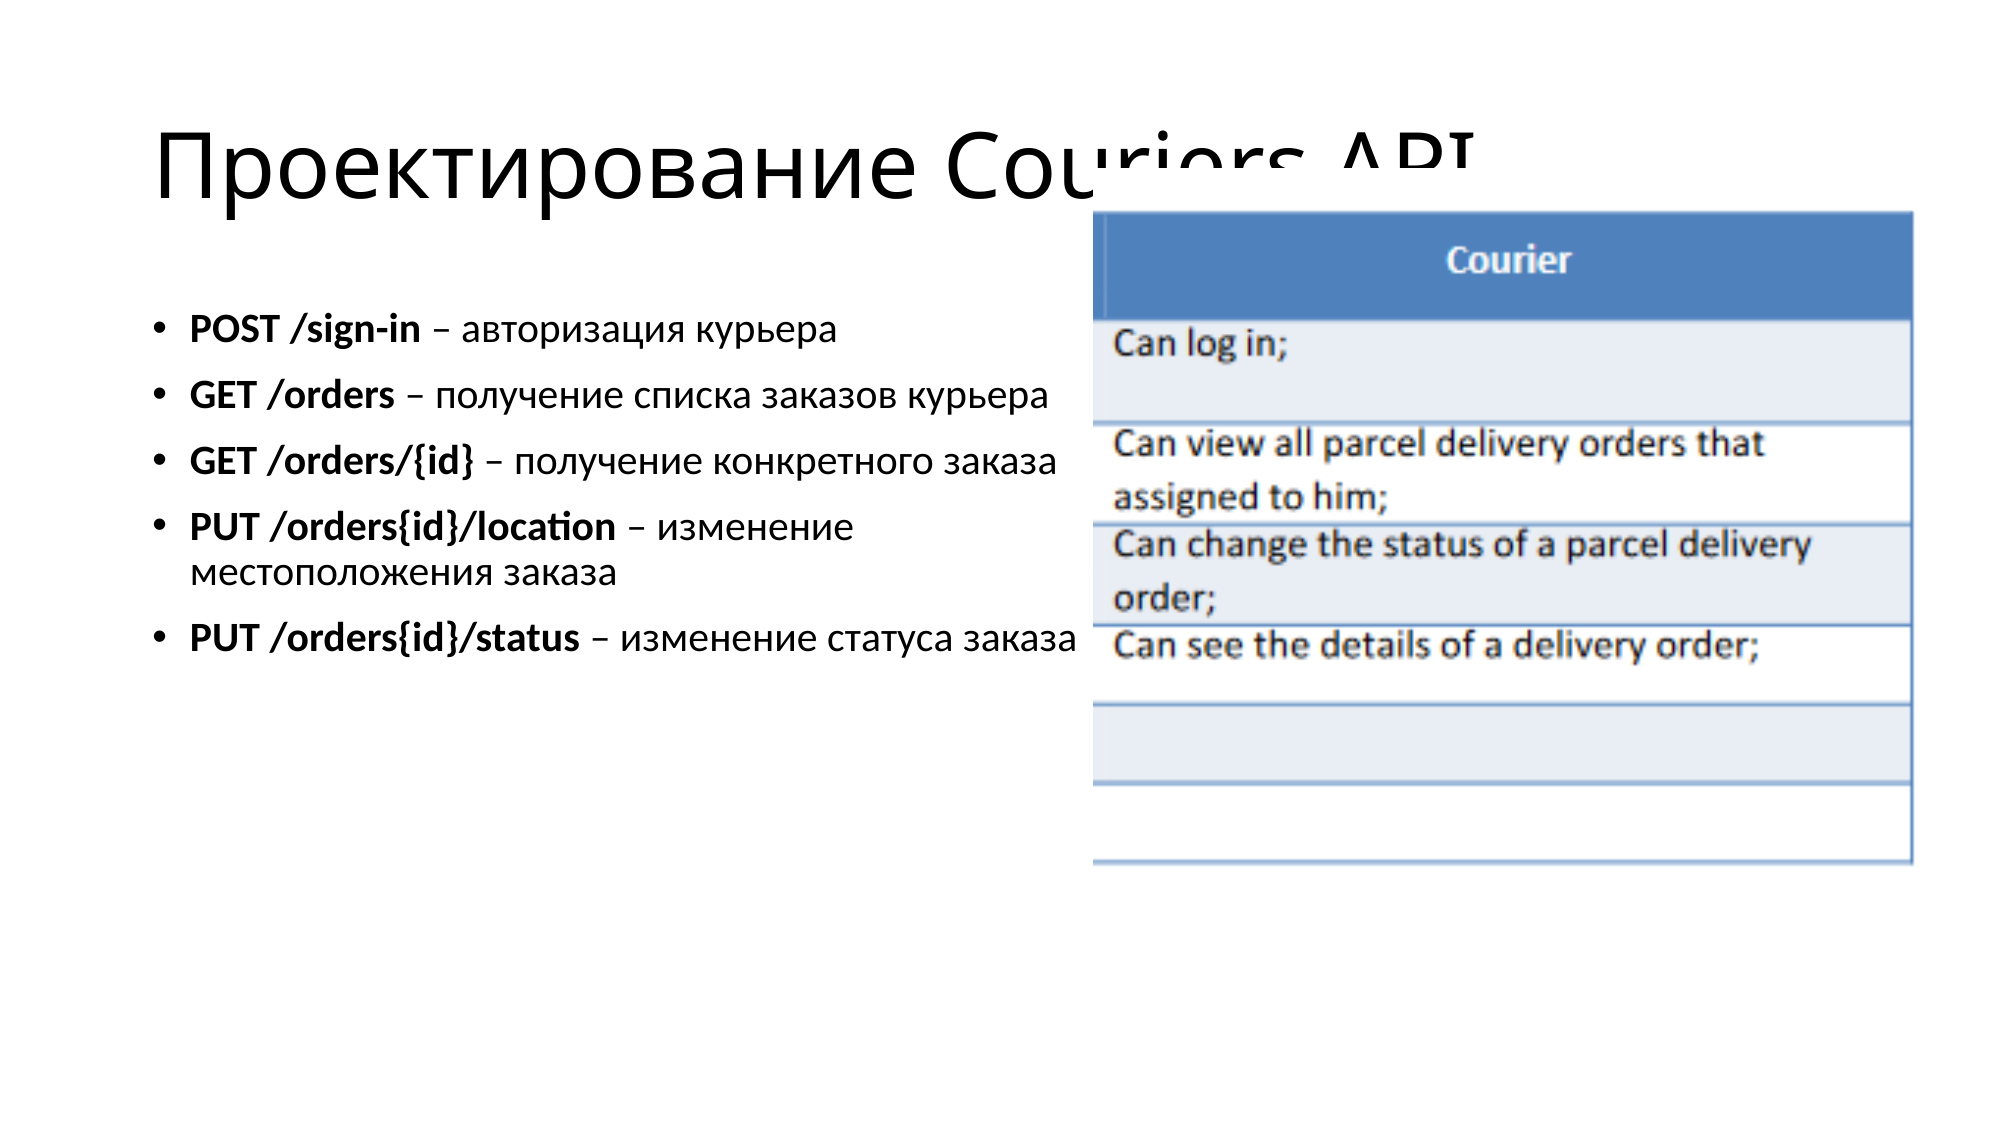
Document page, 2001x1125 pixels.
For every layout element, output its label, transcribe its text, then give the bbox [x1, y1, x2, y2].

title Проектирование Couriers API [137, 59, 1863, 278]
picture [1093, 168, 1932, 893]
list POST /sign-in – авторизация курьера GET /orders – получение списка заказов курьера GET /orders/{id} – получение конкретного заказа PUT /orders{id}/location – изменение местоположения заказа PUT /orders{id}/status – изменение статуса заказа [137, 299, 1094, 1014]
